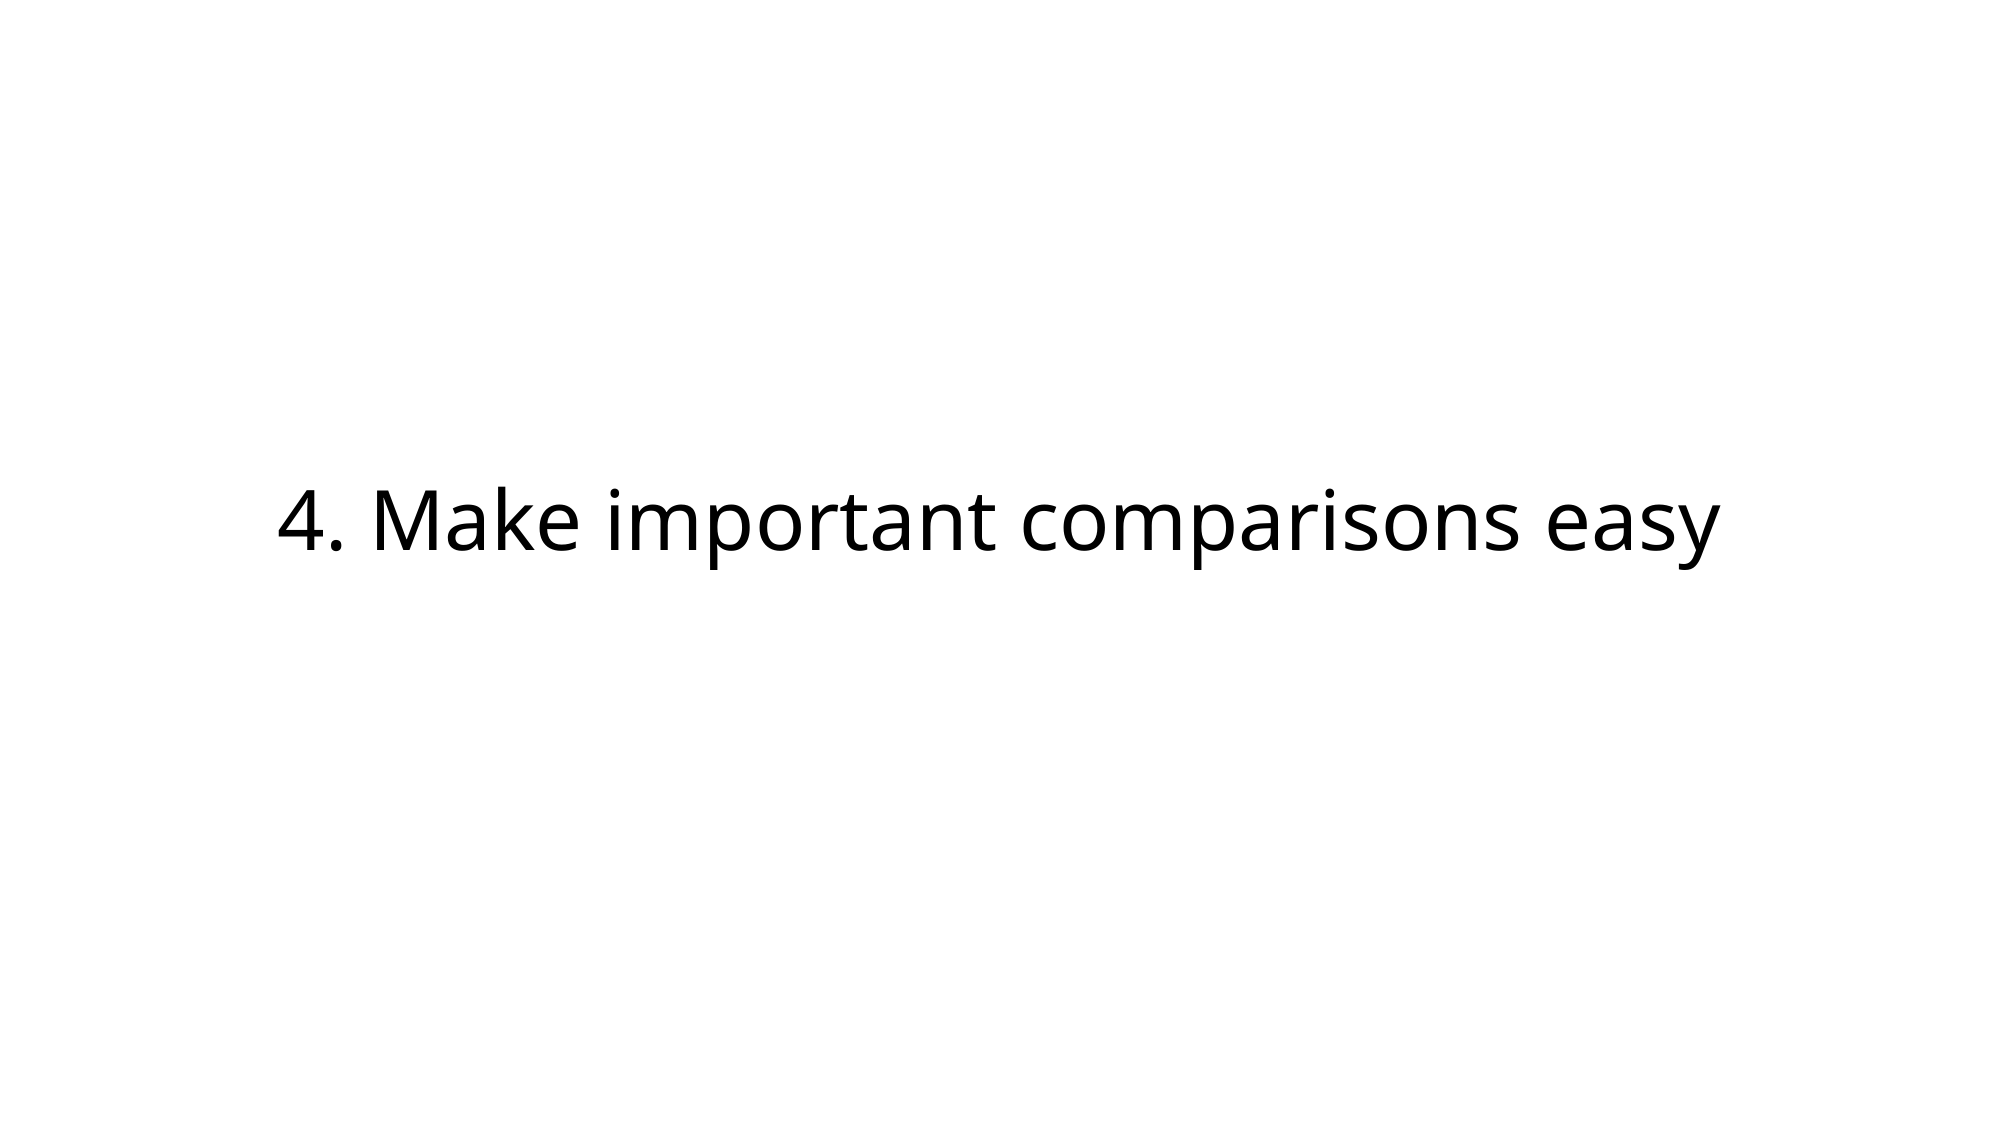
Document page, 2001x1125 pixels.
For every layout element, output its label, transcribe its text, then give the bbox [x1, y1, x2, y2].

title 4. Make important comparisons easy [249, 184, 1750, 576]
